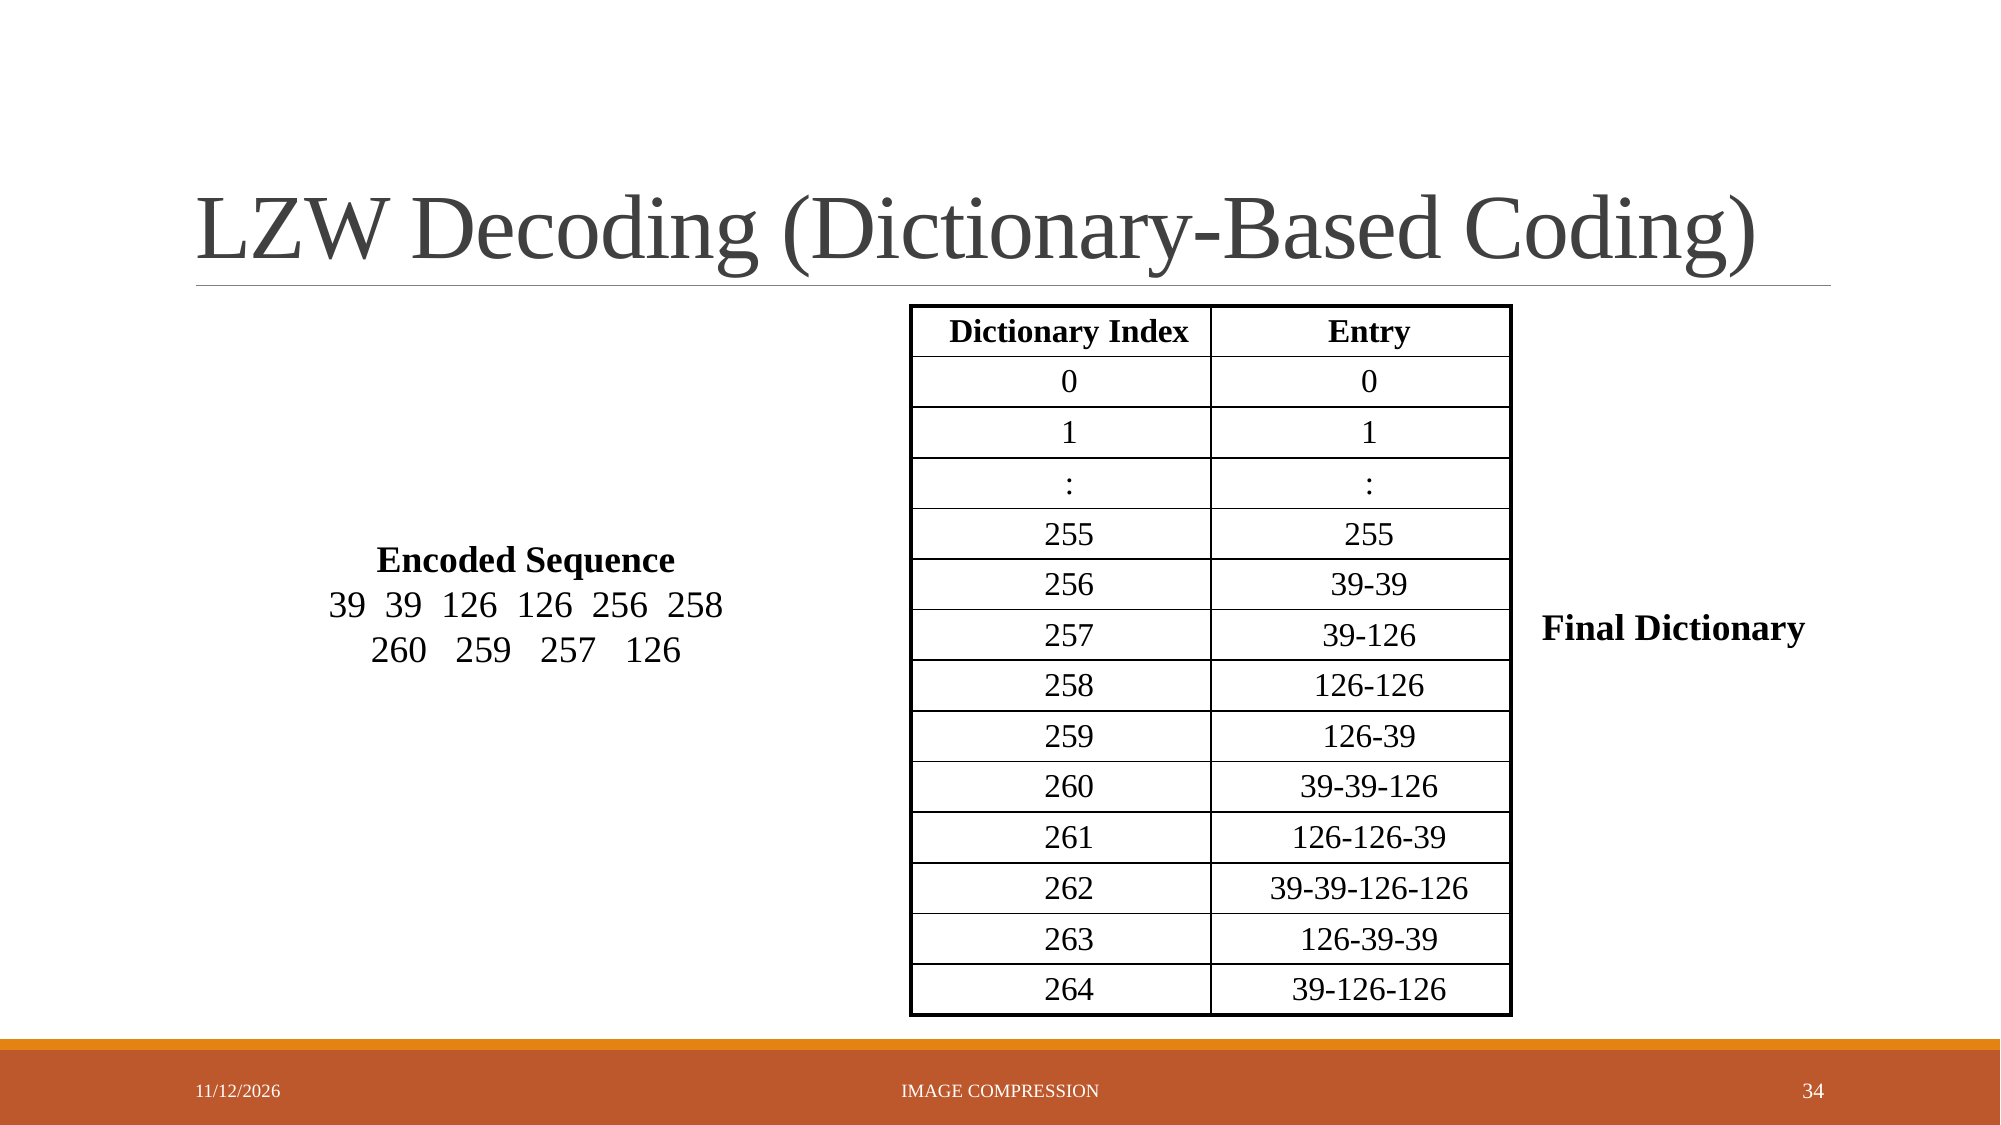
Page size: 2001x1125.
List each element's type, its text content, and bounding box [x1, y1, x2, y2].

table_cell 1 [913, 408, 1210, 457]
table_cell 255 [1212, 509, 1509, 558]
table_cell 257 [913, 610, 1210, 659]
table_cell 126-39 [1212, 712, 1509, 761]
text_box Encoded Sequence 39 39 126 126 256 258 260 259 257 126 [283, 527, 769, 723]
table_cell 256 [913, 560, 1210, 609]
table_cell 262 [913, 864, 1210, 913]
table_cell 261 [913, 813, 1210, 862]
table_cell 260 [913, 762, 1210, 811]
table_cell 0 [913, 357, 1210, 406]
table_cell 126-126 [1212, 661, 1509, 710]
table_cell 0 [1212, 357, 1509, 406]
title LZW Decoding (Dictionary-Based Coding) [180, 47, 1830, 285]
table_cell 264 [913, 965, 1210, 1013]
table_header Entry [1212, 308, 1509, 356]
table_cell 263 [913, 914, 1210, 963]
table_cell 126-126-39 [1212, 813, 1509, 862]
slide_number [180, 1059, 586, 1120]
slide_number 34 [1624, 1059, 1840, 1120]
text_box Final Dictionary [1517, 595, 1830, 656]
table_cell : [1212, 459, 1509, 508]
table_cell 258 [913, 661, 1210, 710]
table_cell 1 [1212, 408, 1509, 457]
table_header Dictionary Index [913, 308, 1210, 356]
table_cell 255 [913, 509, 1210, 558]
table_cell 259 [913, 712, 1210, 761]
table_cell 126-39-39 [1212, 914, 1509, 963]
table_cell 39-126 [1212, 610, 1509, 659]
table_cell 39-126-126 [1212, 965, 1509, 1013]
footer Image Compression [604, 1059, 1396, 1120]
table_cell 39-39-126-126 [1212, 864, 1509, 913]
table_cell : [913, 459, 1210, 508]
table_cell 39-39-126 [1212, 762, 1509, 811]
table_cell 39-39 [1212, 560, 1509, 609]
